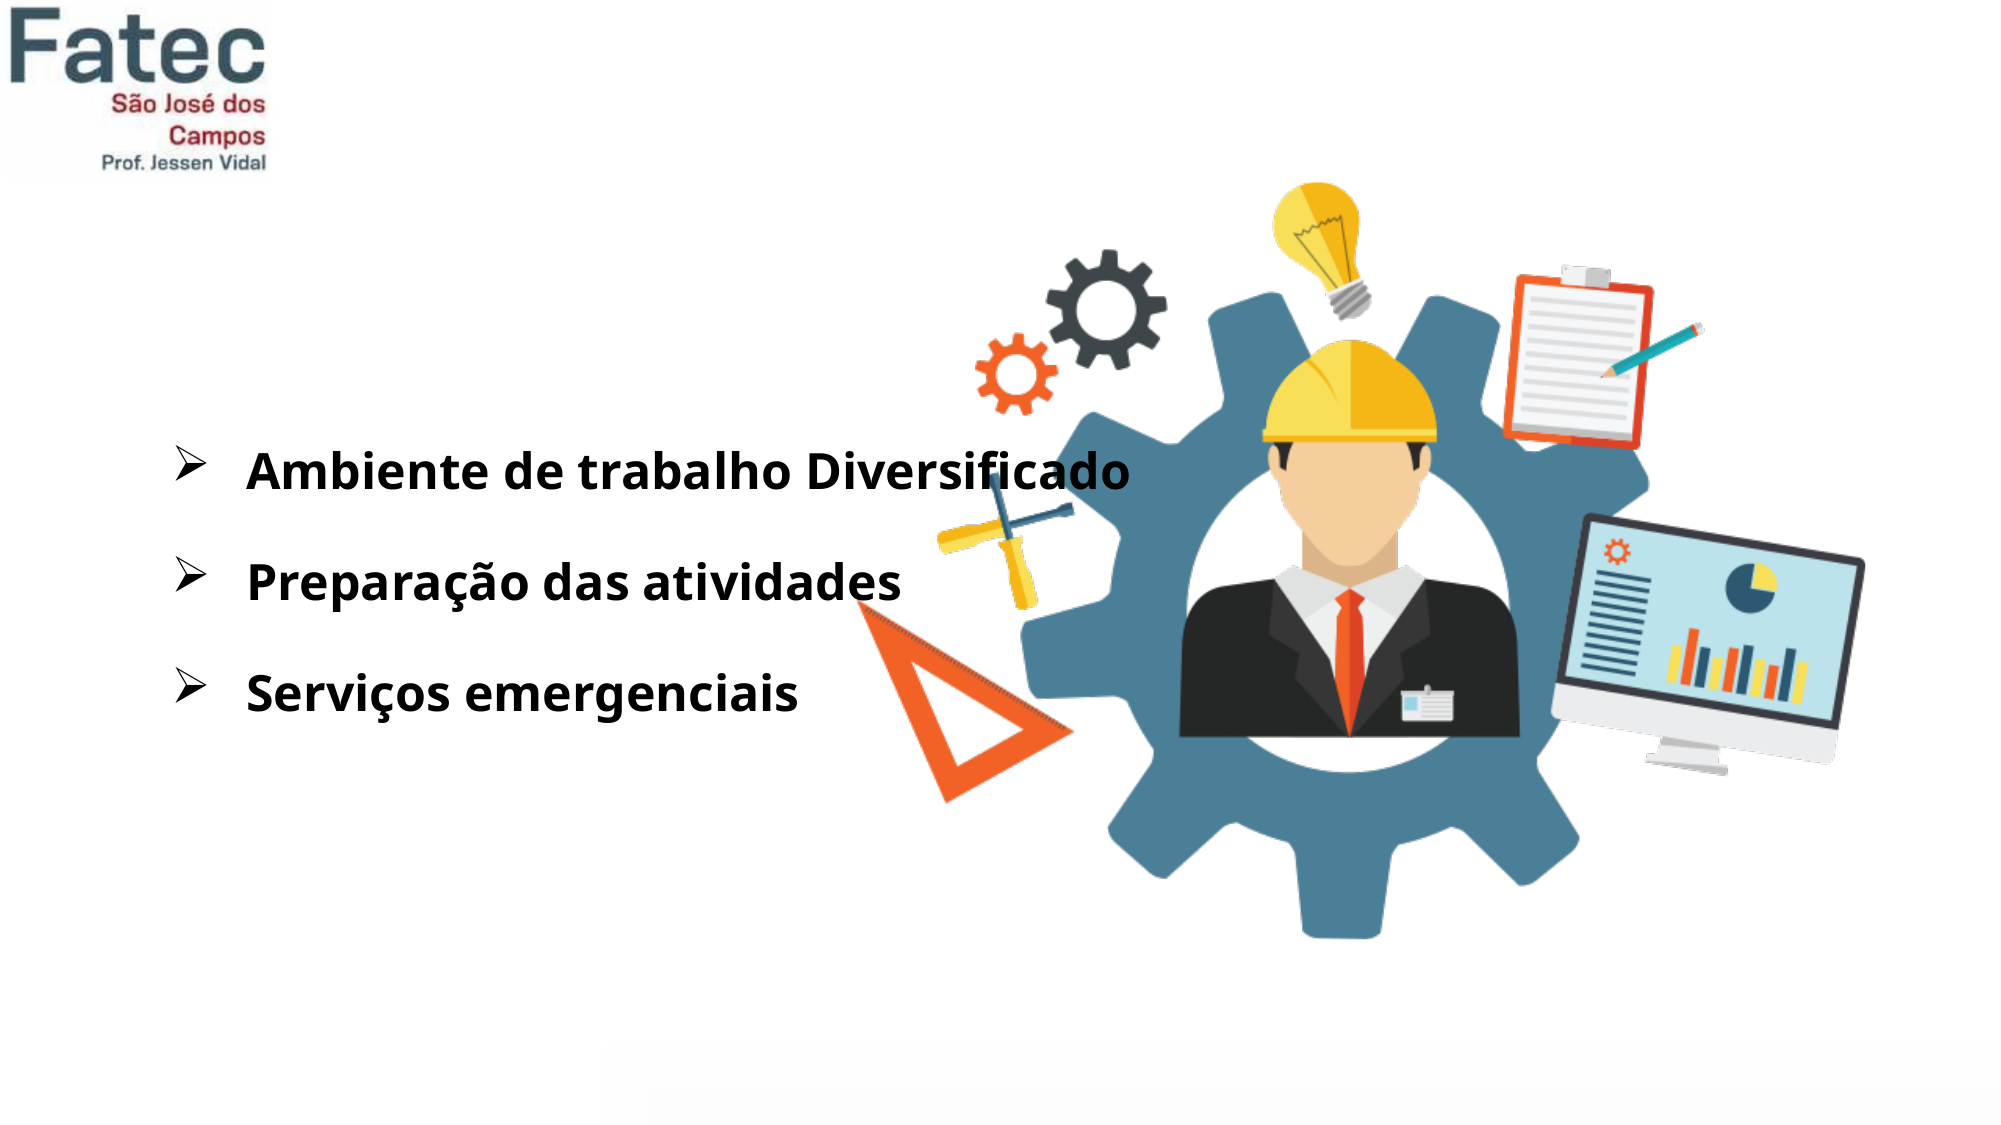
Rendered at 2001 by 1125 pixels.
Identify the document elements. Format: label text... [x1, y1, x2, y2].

picture [658, 101, 2000, 1040]
subtitle Ambiente de trabalho Diversificado Preparação das atividades Serviços emergenciais [156, 402, 658, 998]
picture [0, 0, 274, 179]
